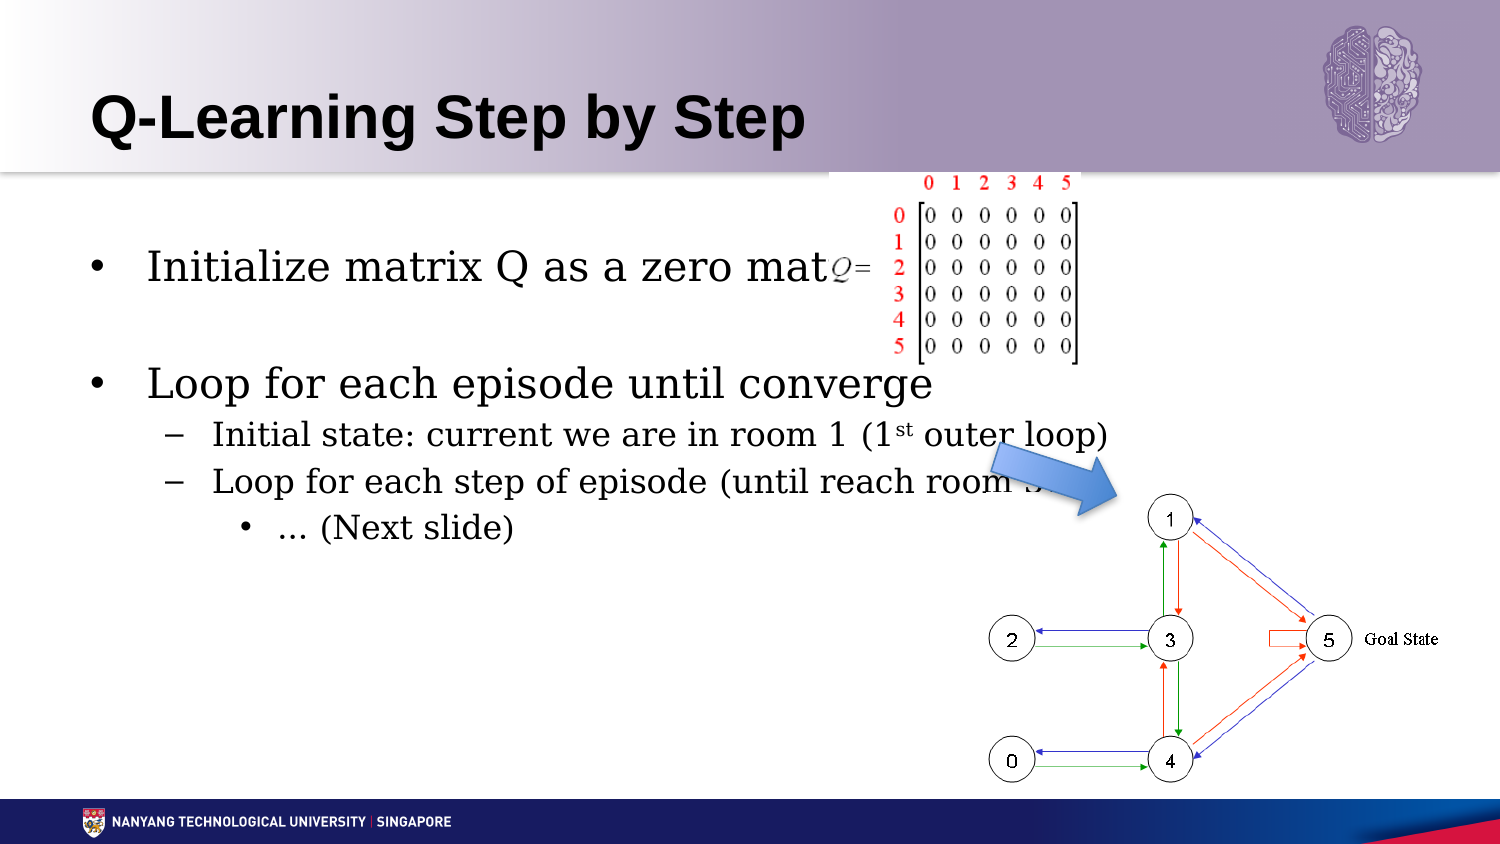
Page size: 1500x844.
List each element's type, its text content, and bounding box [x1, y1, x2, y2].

picture [829, 171, 1081, 368]
text_box [990, 441, 1115, 490]
picture [986, 492, 1440, 784]
picture [0, 799, 1500, 844]
title Q-Learning Step by Step [75, 69, 1425, 159]
